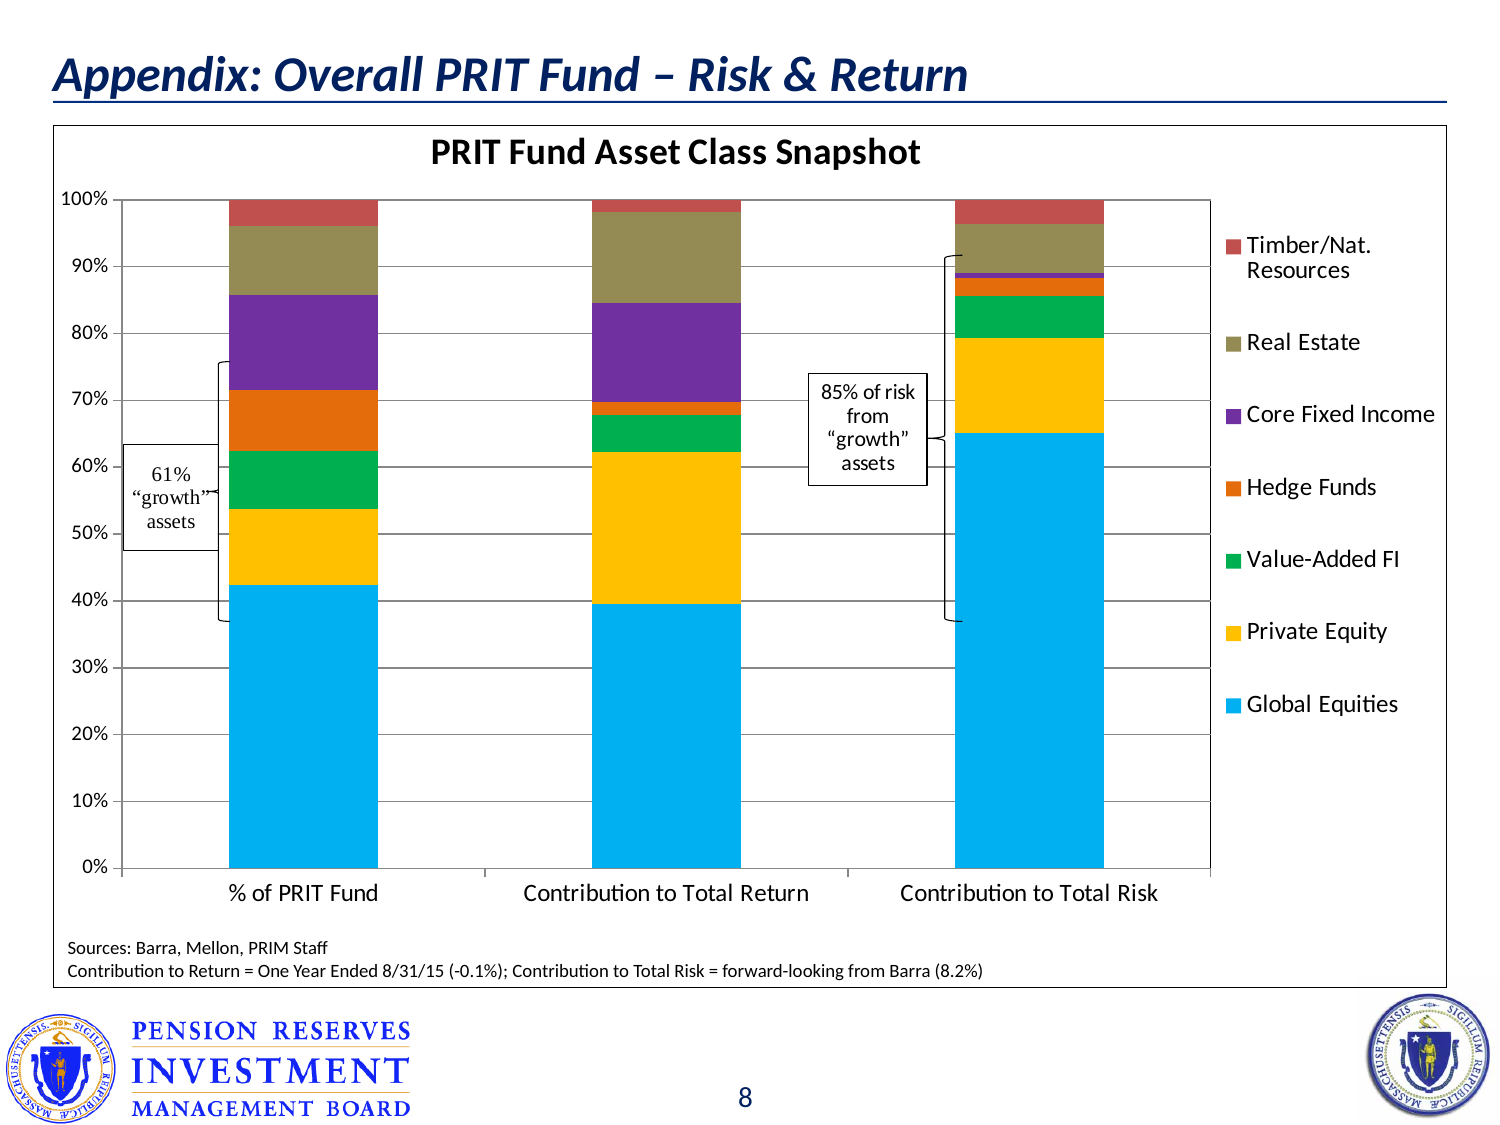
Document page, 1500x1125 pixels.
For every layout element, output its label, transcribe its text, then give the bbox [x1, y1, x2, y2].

picture [0, 1012, 422, 1125]
chart [52, 125, 1448, 988]
title Appendix: Overall PRIT Fund – Risk & Return [53, 30, 1447, 101]
picture [1357, 975, 1500, 1125]
